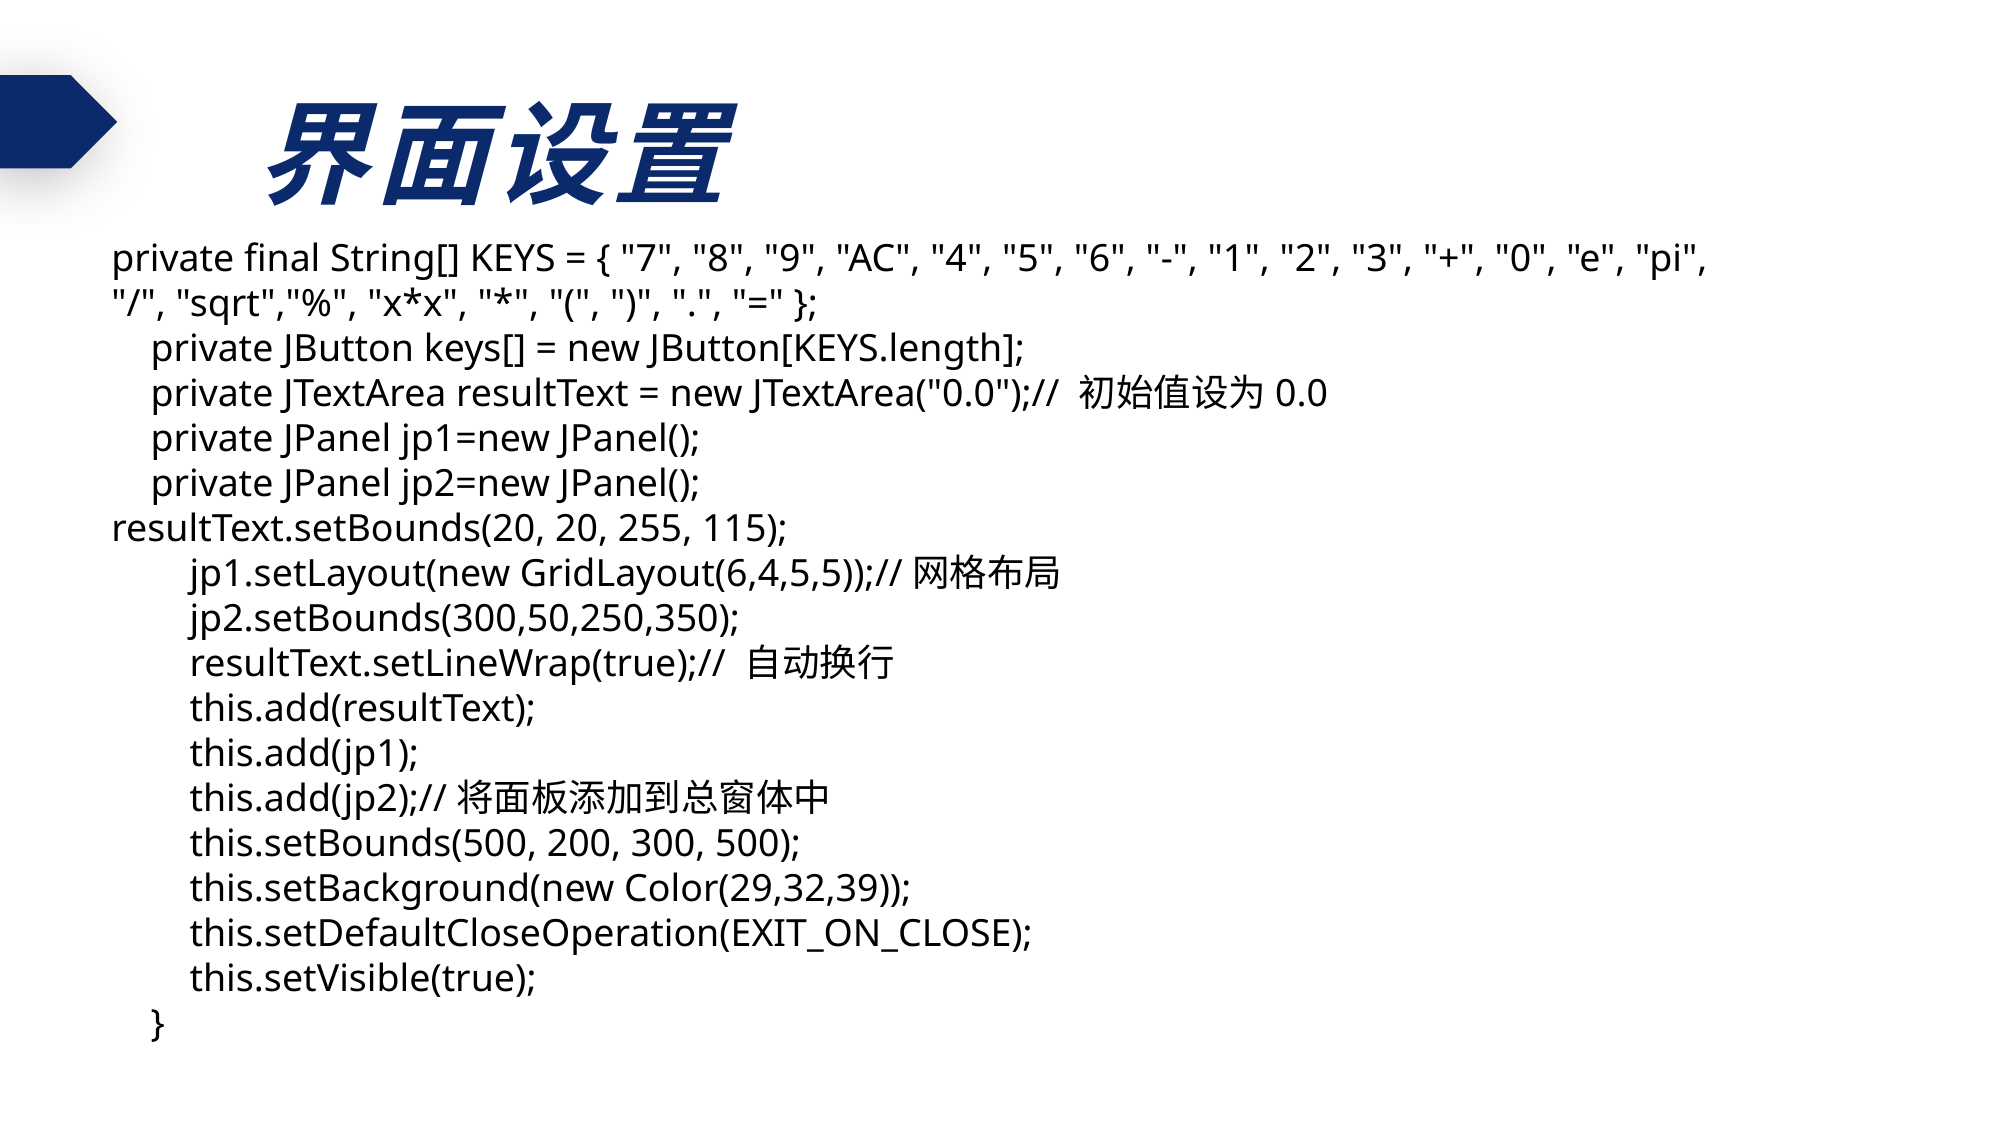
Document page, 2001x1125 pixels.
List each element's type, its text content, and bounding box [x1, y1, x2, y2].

text_box 界面设置 [242, 75, 741, 225]
text_box [0, 74, 119, 170]
text_box private final String[] KEYS = { "7", "8", "9", "AC", "4", "5", "6", "-", "1", "2", "3", "+", "0", "e", "pi", "/", "sqrt","%", "x*x", "*", "(", ")", ".", "=" }; private JButton keys[] = new JButton[KEYS.length]; private JTextArea resultText = new JTextArea("0.0");// 初始值设为0.0 private JPanel jp1=new JPanel(); private JPanel jp2=new JPanel(); resultText.setBounds(20, 20, 255, 115); jp1.setLayout(new GridLayout(6,4,5,5));//网格布局 jp2.setBounds(300,50,250,350); resultText.setLineWrap(true);// 自动换行 this.add(resultText); this.add(jp1); this.add(jp2);//将面板添加到总窗体中 this.setBounds(500, 200, 300, 500); this.setBackground(new Color(29,32,39)); this.setDefaultCloseOperation(EXIT_ON_CLOSE); this.setVisible(true); } [96, 226, 1752, 1052]
